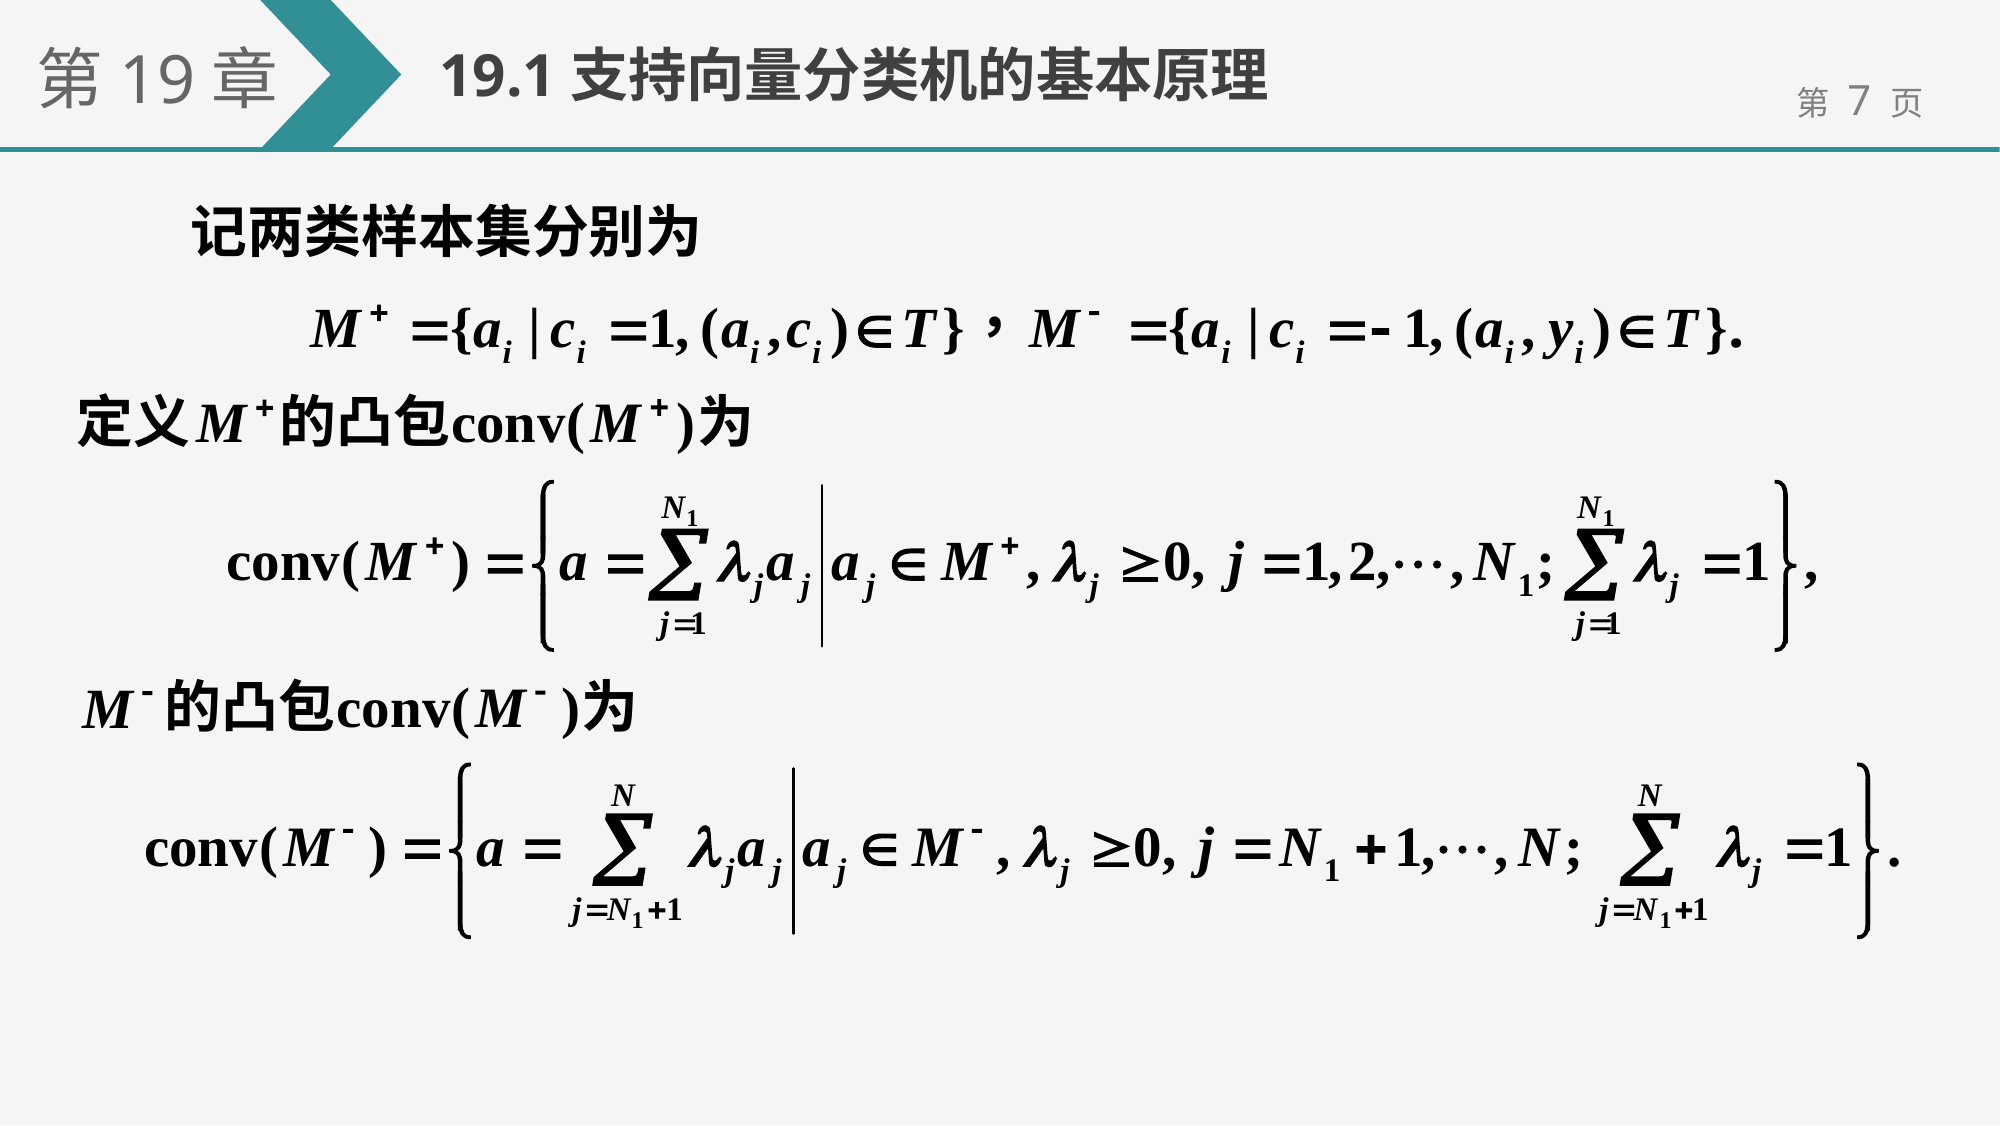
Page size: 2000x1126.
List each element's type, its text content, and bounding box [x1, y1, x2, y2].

text_box [258, 0, 403, 148]
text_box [75, 185, 1924, 977]
text_box 第19章 [21, 29, 294, 125]
text_box 19.1支持向量分类机的基本原理 [424, 31, 1366, 116]
